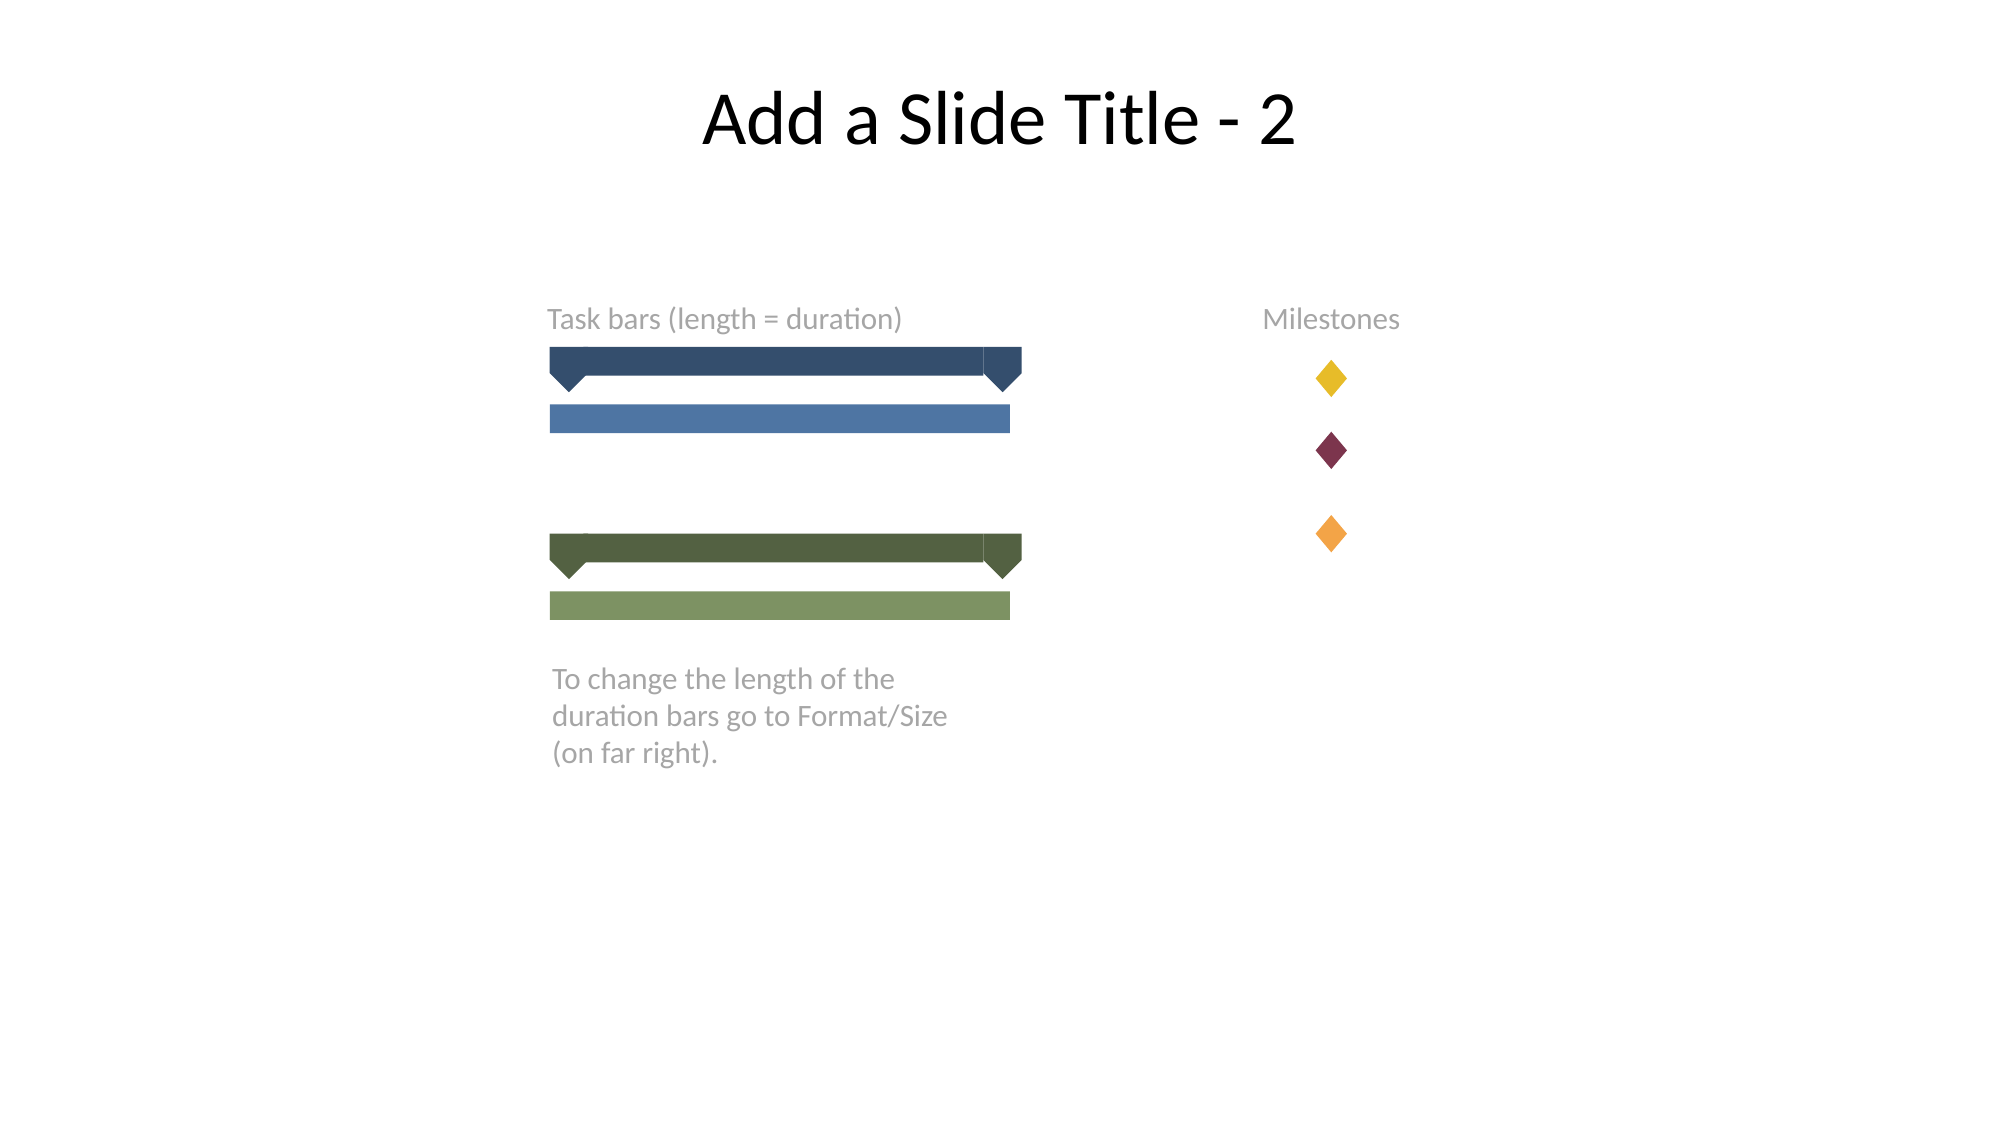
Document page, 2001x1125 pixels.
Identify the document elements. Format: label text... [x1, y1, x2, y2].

text_box [983, 346, 1022, 393]
text_box Milestones [1149, 289, 1513, 346]
text_box [549, 533, 589, 580]
title Add a Slide Title - 2 [413, 51, 1587, 177]
text_box [549, 346, 589, 393]
text_box [581, 345, 985, 378]
text_box [1315, 431, 1347, 470]
text_box [1315, 359, 1347, 398]
text_box To change the length of the duration bars go to Format/Size (on far right). [533, 648, 1000, 780]
text_box [983, 533, 1022, 580]
text_box Task bars (length = duration) [516, 289, 934, 346]
text_box [548, 402, 1012, 435]
text_box [1315, 515, 1347, 553]
text_box [548, 589, 1012, 622]
text_box [581, 532, 985, 565]
